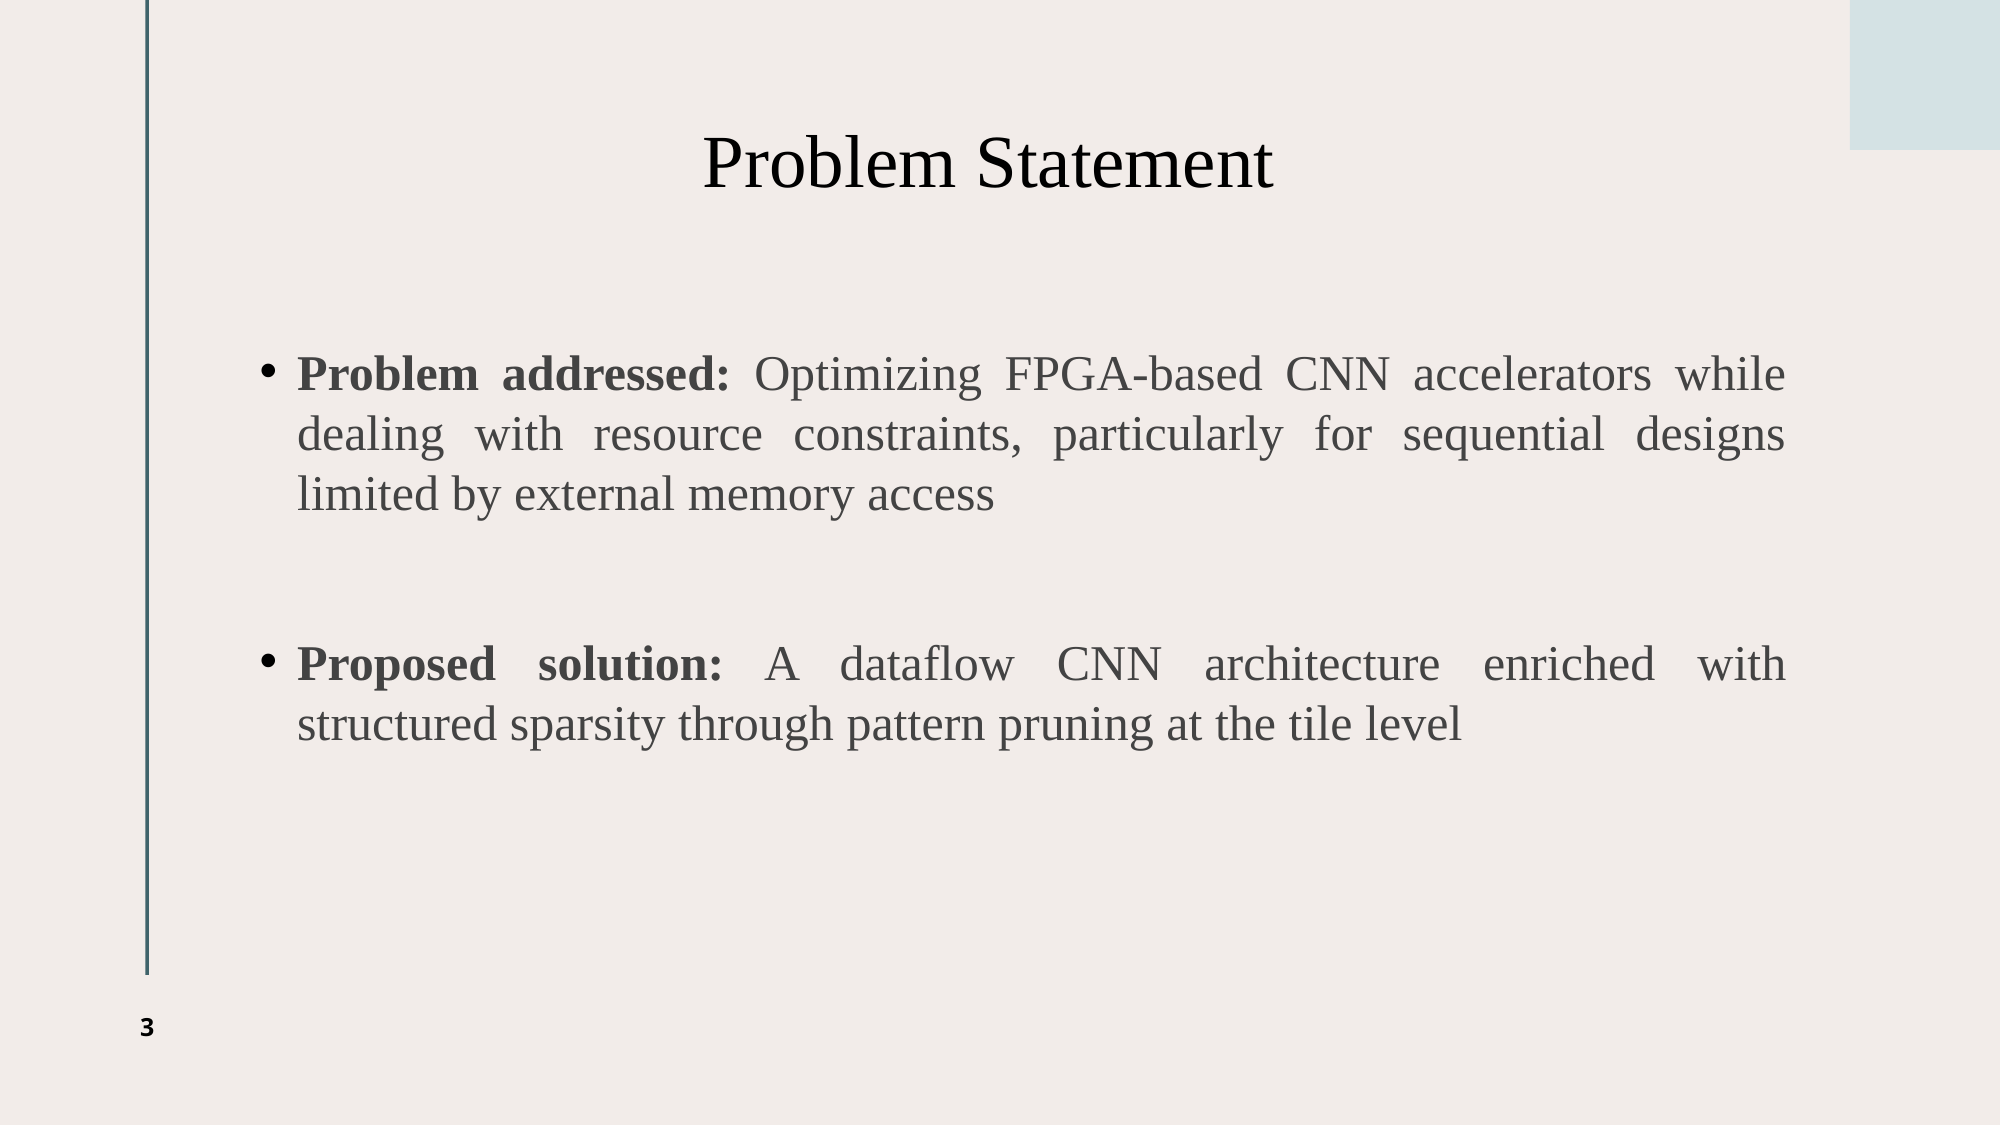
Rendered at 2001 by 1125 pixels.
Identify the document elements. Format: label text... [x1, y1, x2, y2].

title Problem Statement [587, 73, 1349, 253]
list Problem addressed: Optimizing FPGA-based CNN accelerators while dealing with resource constraints, particularly for sequential designs limited by external memory access Proposed solution: A dataflow CNN architecture enriched with structured sparsity through pattern pruning at the tile level [259, 265, 1788, 827]
slide_number 3 [67, 975, 227, 1082]
